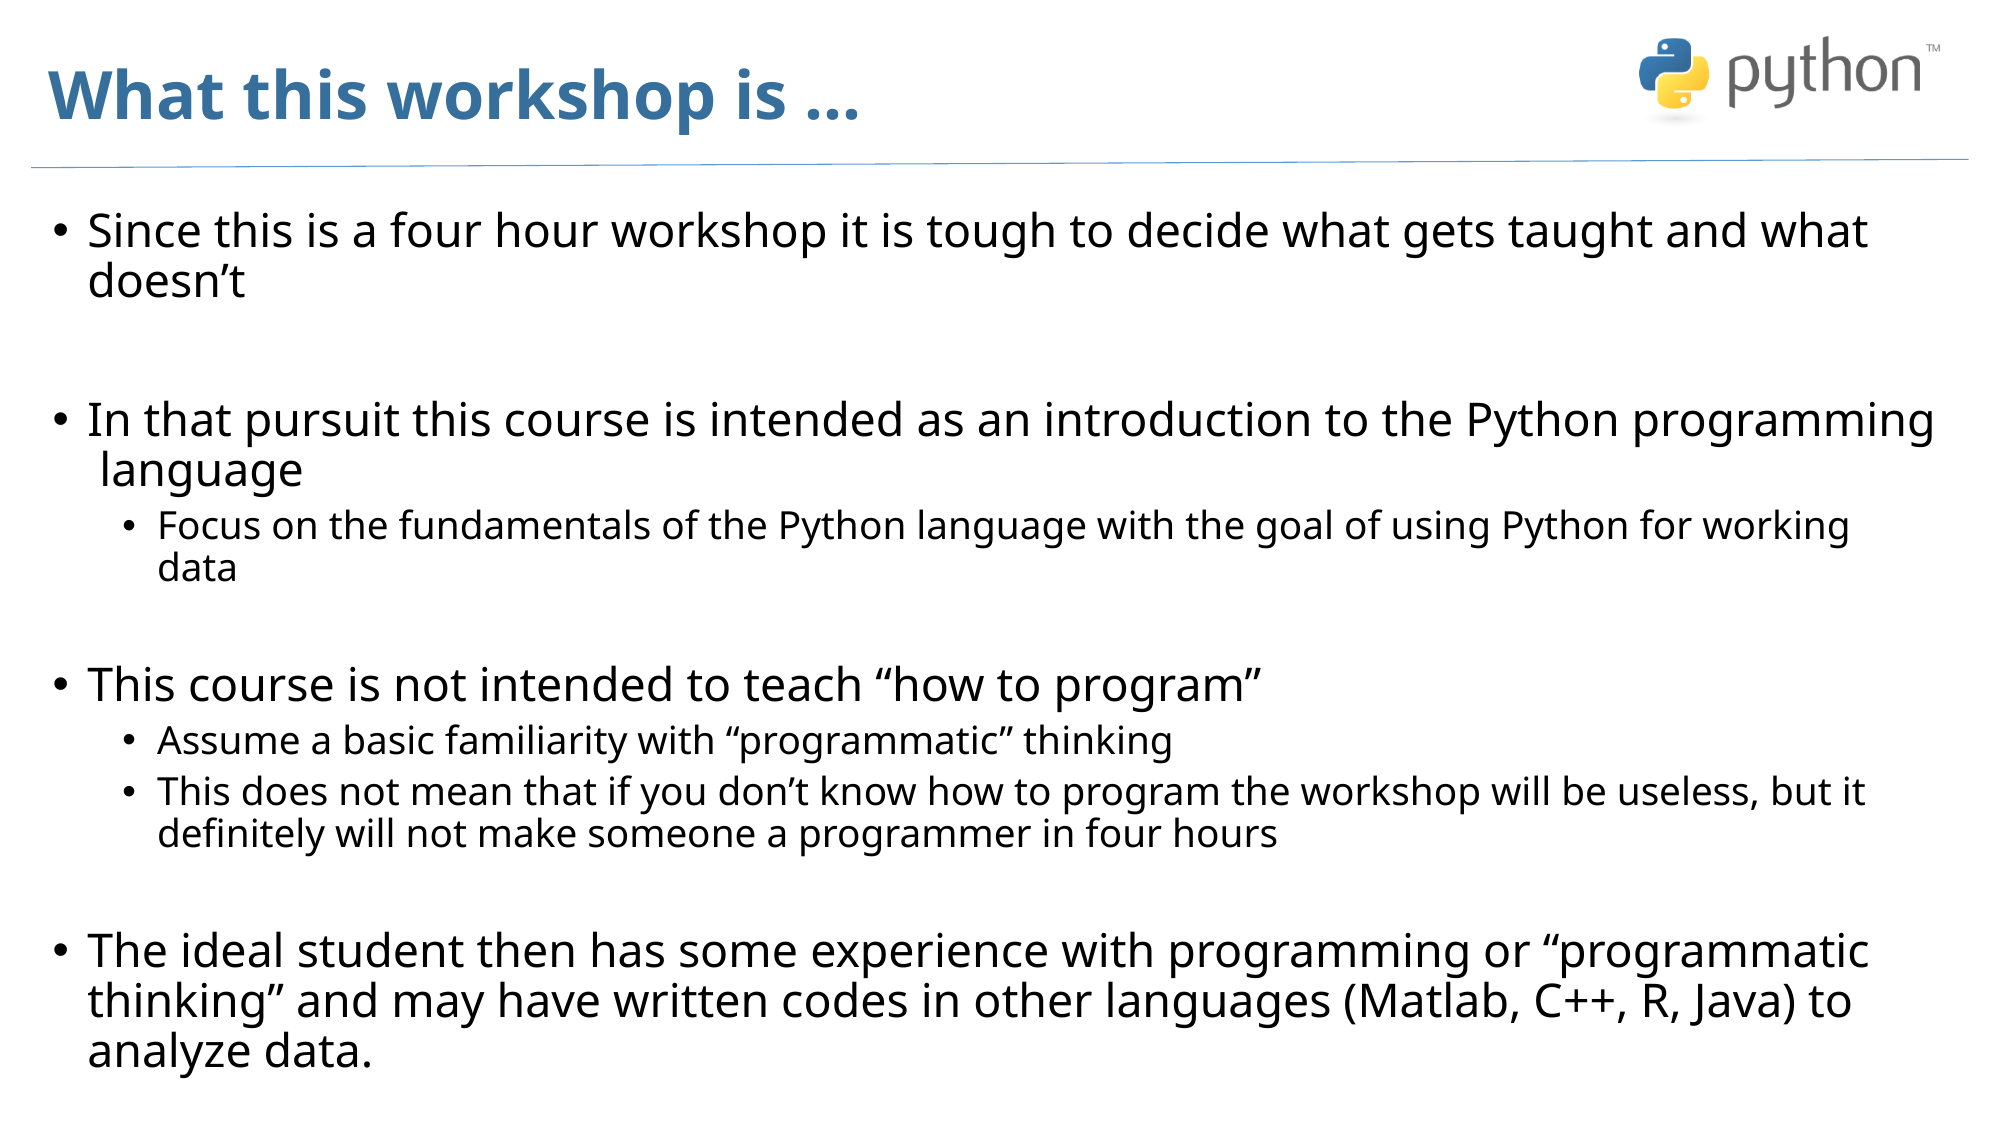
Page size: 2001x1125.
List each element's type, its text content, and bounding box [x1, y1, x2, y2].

picture [1589, 17, 1969, 146]
title What this workshop is … [33, 45, 1759, 150]
list Since this is a four hour workshop it is tough to decide what gets taught and what doesn’t In that pursuit this course is intended as an introduction to the Python programming language Focus on the fundamentals of the Python language with the goal of using Python for working data This course is not intended to teach “how to program” Assume a basic familiarity with “programmatic” thinking This does not mean that if you don’t know how to program the workshop will be useless, but it definitely will not make someone a programmer in four hours The ideal student then has some experience with programming or “programmatic thinking” and may have written codes in other languages (Matlab, C++, R, Java) to analyze data. [37, 199, 1955, 1086]
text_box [31, 159, 1969, 168]
